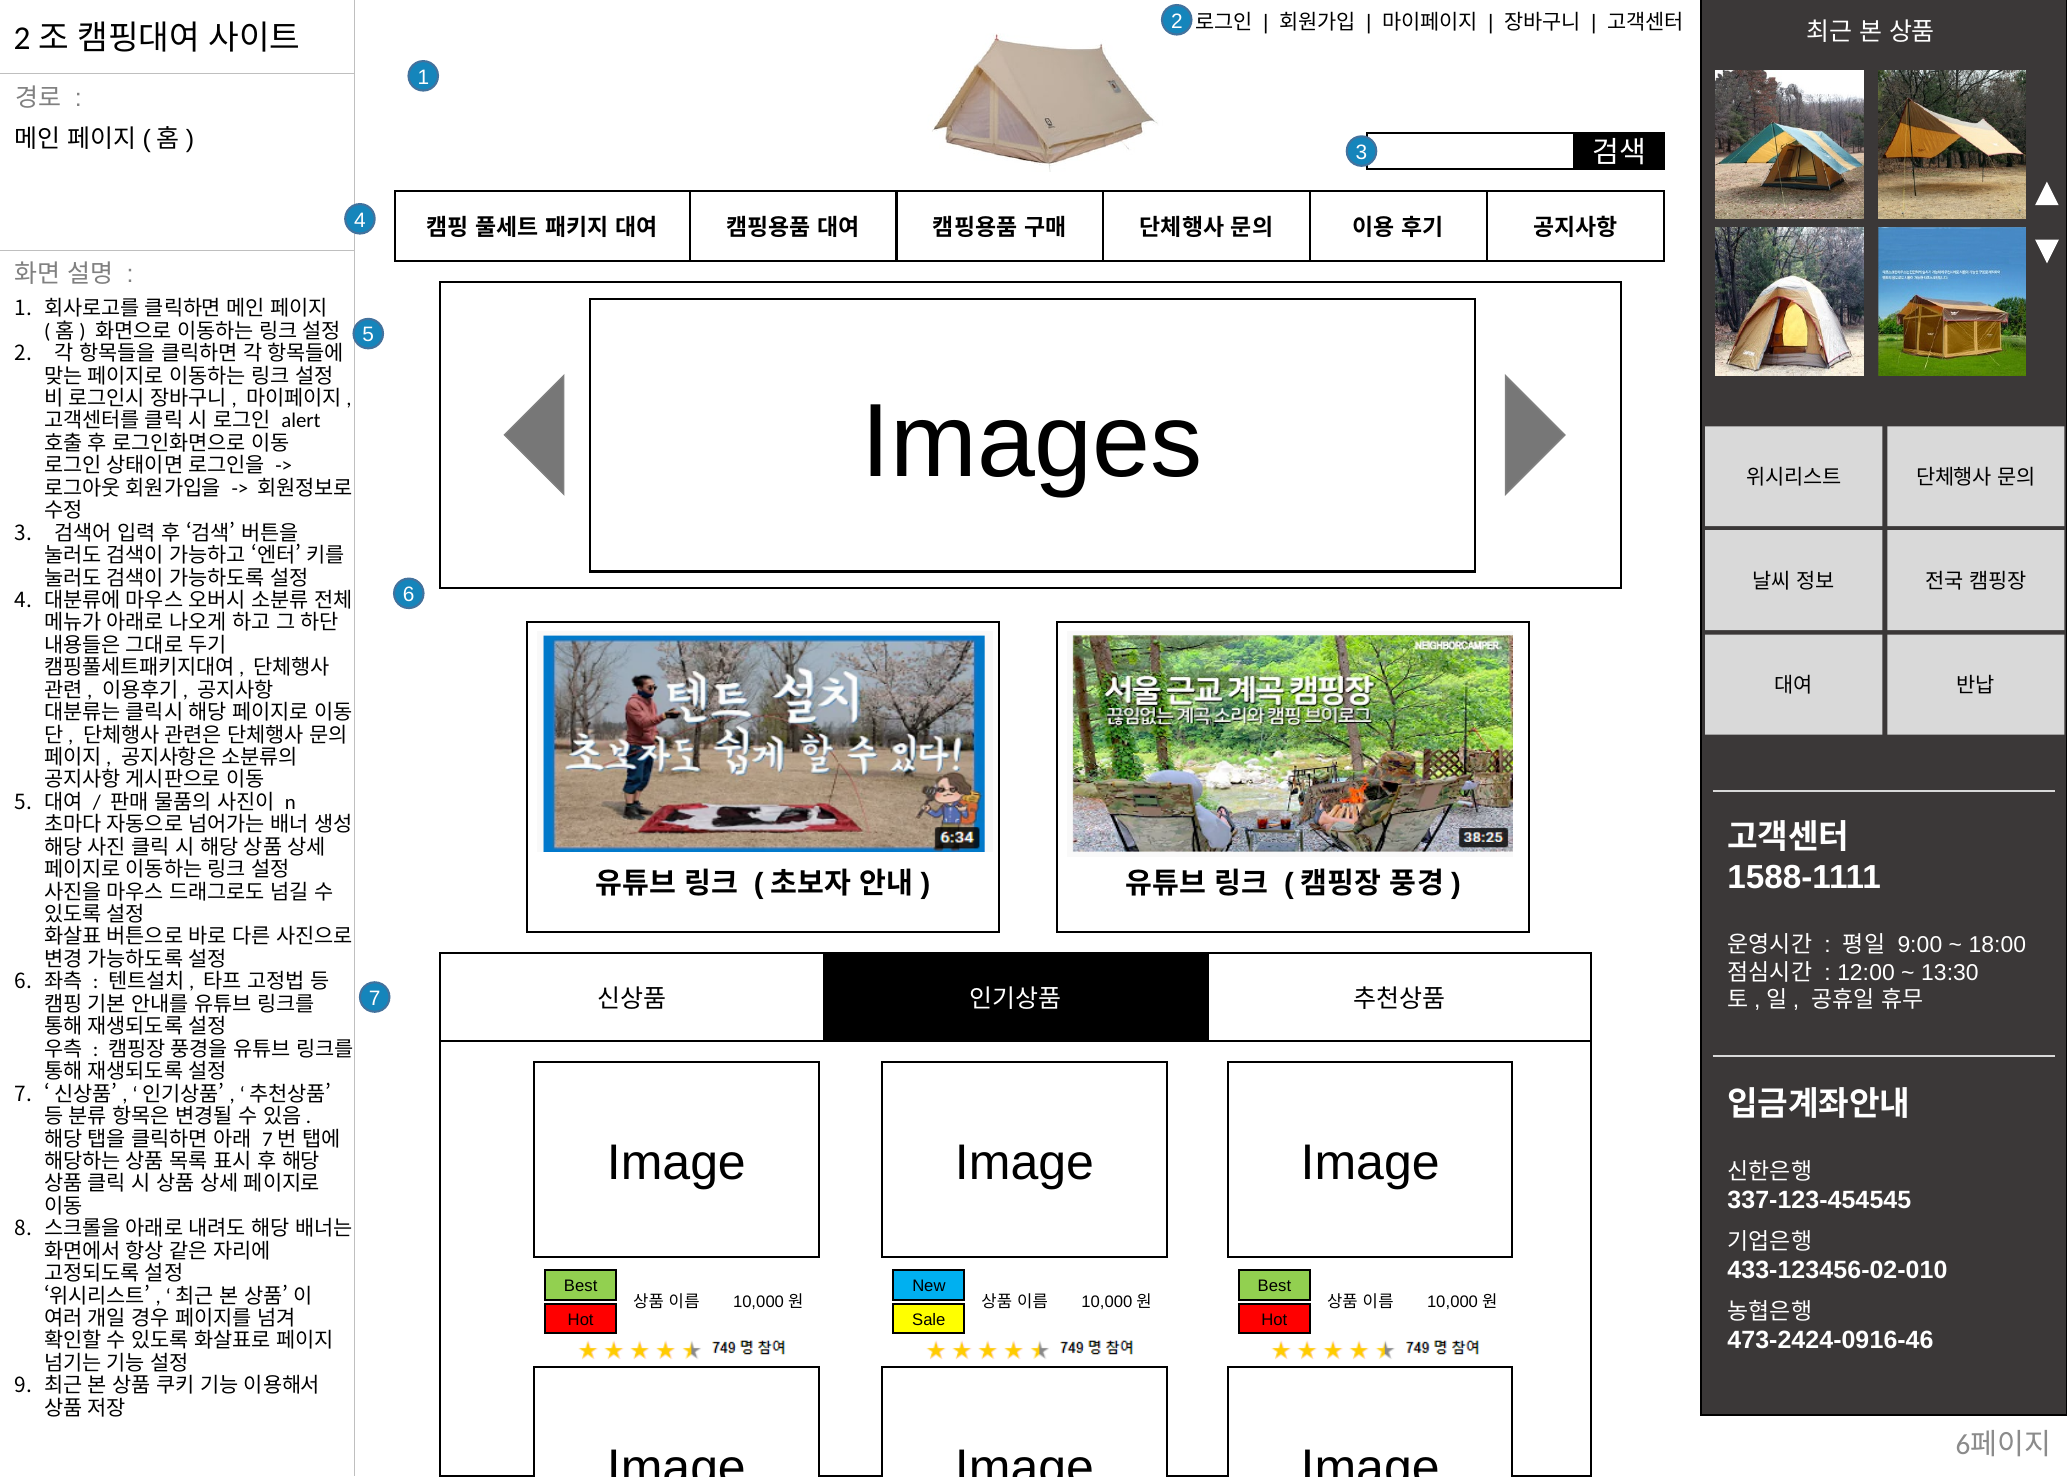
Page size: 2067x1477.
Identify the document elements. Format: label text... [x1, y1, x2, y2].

picture [1715, 227, 1864, 376]
picture [927, 23, 1165, 172]
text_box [439, 952, 1592, 1477]
text_box 1 [407, 60, 440, 92]
list 회사로고를 클릭하면 메인 페이지(홈) 화면으로 이동하는 링크 설정 각 항목들을 클릭하면 각 항목들에 맞는 페이지로 이동하는 링크 설정 비 로그인시 장바구니, 마이페이지, 고객센터를 클릭 시 로그인 alert 호출 후 로그인화면으로 이동 로그인 상태이면 로그인을 -> 로그아웃 회원가입을 -> 회원정보로 수정 검색어 입력 후 ‘검색’ 버튼을 눌러도 검색이 가능하고 ‘엔터’ 키를 눌러도 검색이 가능하도록 설정 대분류에 마우스 오버시 소분류 전체 메뉴가 아래로 나오게 하고 그 하단 내용들은 그대로 두기 캠핑풀세트패키지대여, 단체행사 관련, 이용후기, 공지사항 대분류는 클릭시 해당 페이지로 이동 단, 단체행사 관련은 단체행사 문의 페이지, 공지사항은 소분류의 공지사항 게시판으로 이동 대여 / 판매 물품의 사진이 n초마다 자동으로 넘어가는 배너 생성 해당 사진 클릭 시 해당 상품 상세 페이지로 이동하는 링크 설정 사진을 마우스 드래그로도 넘길 수 있도록 설정 화살표 버튼으로 바로 다른 사진으로 변경 가능하도록 설정 좌측 : 텐트설치, 타프 고정법 등 캠핑 기본 안내를 유튜브 링크를 통해 재생되도록 설정 우측 : 캠핑장 풍경을 유튜브 링크를 통해 재생되도록 설정 ‘신상품’, ‘인기상품’, ‘추천상품’ 등 분류 항목은 변경될 수 있음. 해당 탭을 클릭하면 아래 7번 탭에 해당하는 상품 목록 표시 후 해당 상품 클릭 시 상품 상세 페이지로 이동 스크롤을 아래로 내려도 해당 배너는 화면에서 항상 같은 자리에 고정되도록 설정 ‘위시리스트’, ‘최근 본 상품’ 이 여러 개일 경우 페이지를 넘겨 확인할 수 있도록 화살표로 페이지 넘기는 기능 설정 최근 본 상품 쿠키 기능 이용해서 상품 저장 [0, 290, 369, 1367]
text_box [526, 621, 1530, 933]
text_box [439, 281, 1622, 589]
picture [1715, 70, 1864, 219]
text_box 7 [358, 981, 391, 1013]
text_box 2 [1160, 3, 1193, 36]
text_box 5 [352, 317, 385, 350]
text_box 4 [344, 202, 376, 235]
text_box 3 [1345, 135, 1378, 167]
picture [1878, 227, 2026, 376]
text_box [504, 375, 564, 494]
text_box [1505, 375, 1565, 494]
text_box 6 [392, 577, 425, 610]
picture [1878, 70, 2026, 219]
text_box 메인 페이지(홈) [0, 115, 286, 160]
text_box Images [589, 298, 1476, 573]
